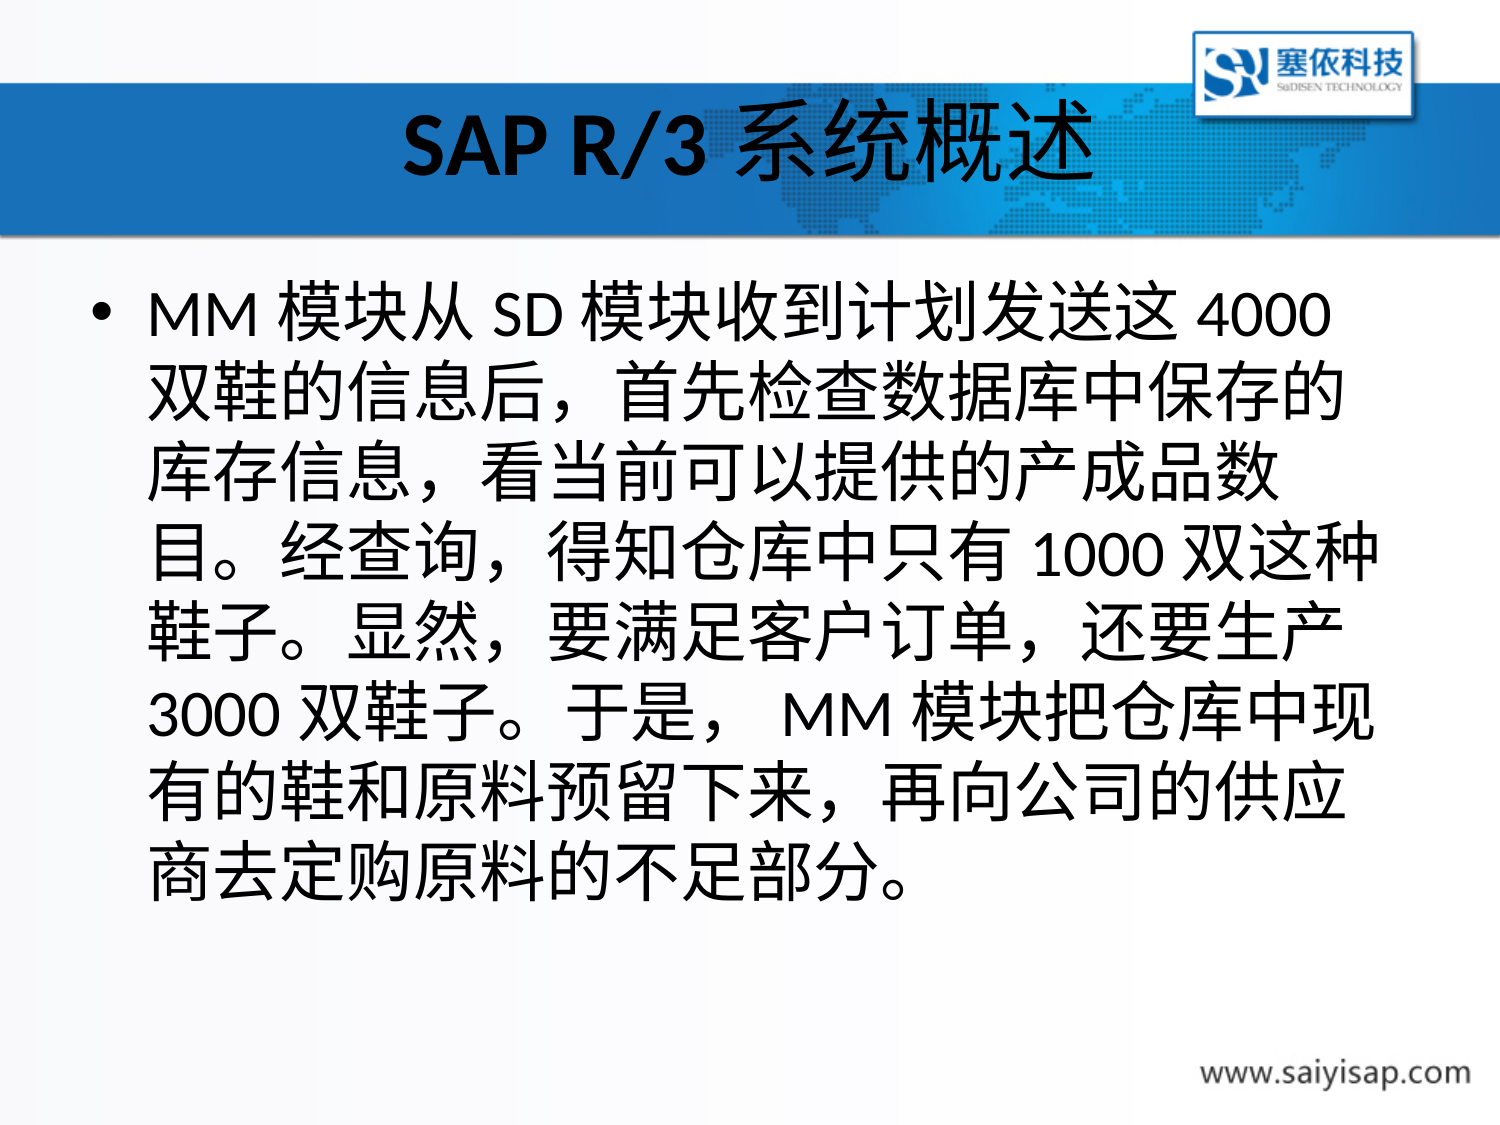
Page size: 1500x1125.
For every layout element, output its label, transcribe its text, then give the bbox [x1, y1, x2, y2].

picture [0, 0, 1500, 1125]
list MM模块从SD模块收到计划发送这4000双鞋的信息后，首先检查数据库中保存的库存信息，看当前可以提供的产成品数目。经查询，得知仓库中只有1000双这种鞋子。显然，要满足客户订单，还要生产3000双鞋子。于是，MM模块把仓库中现有的鞋和原料预留下来，再向公司的供应商去定购原料的不足部分。 [74, 262, 1426, 1006]
title SAP R/3系统概述 [74, 44, 1426, 233]
